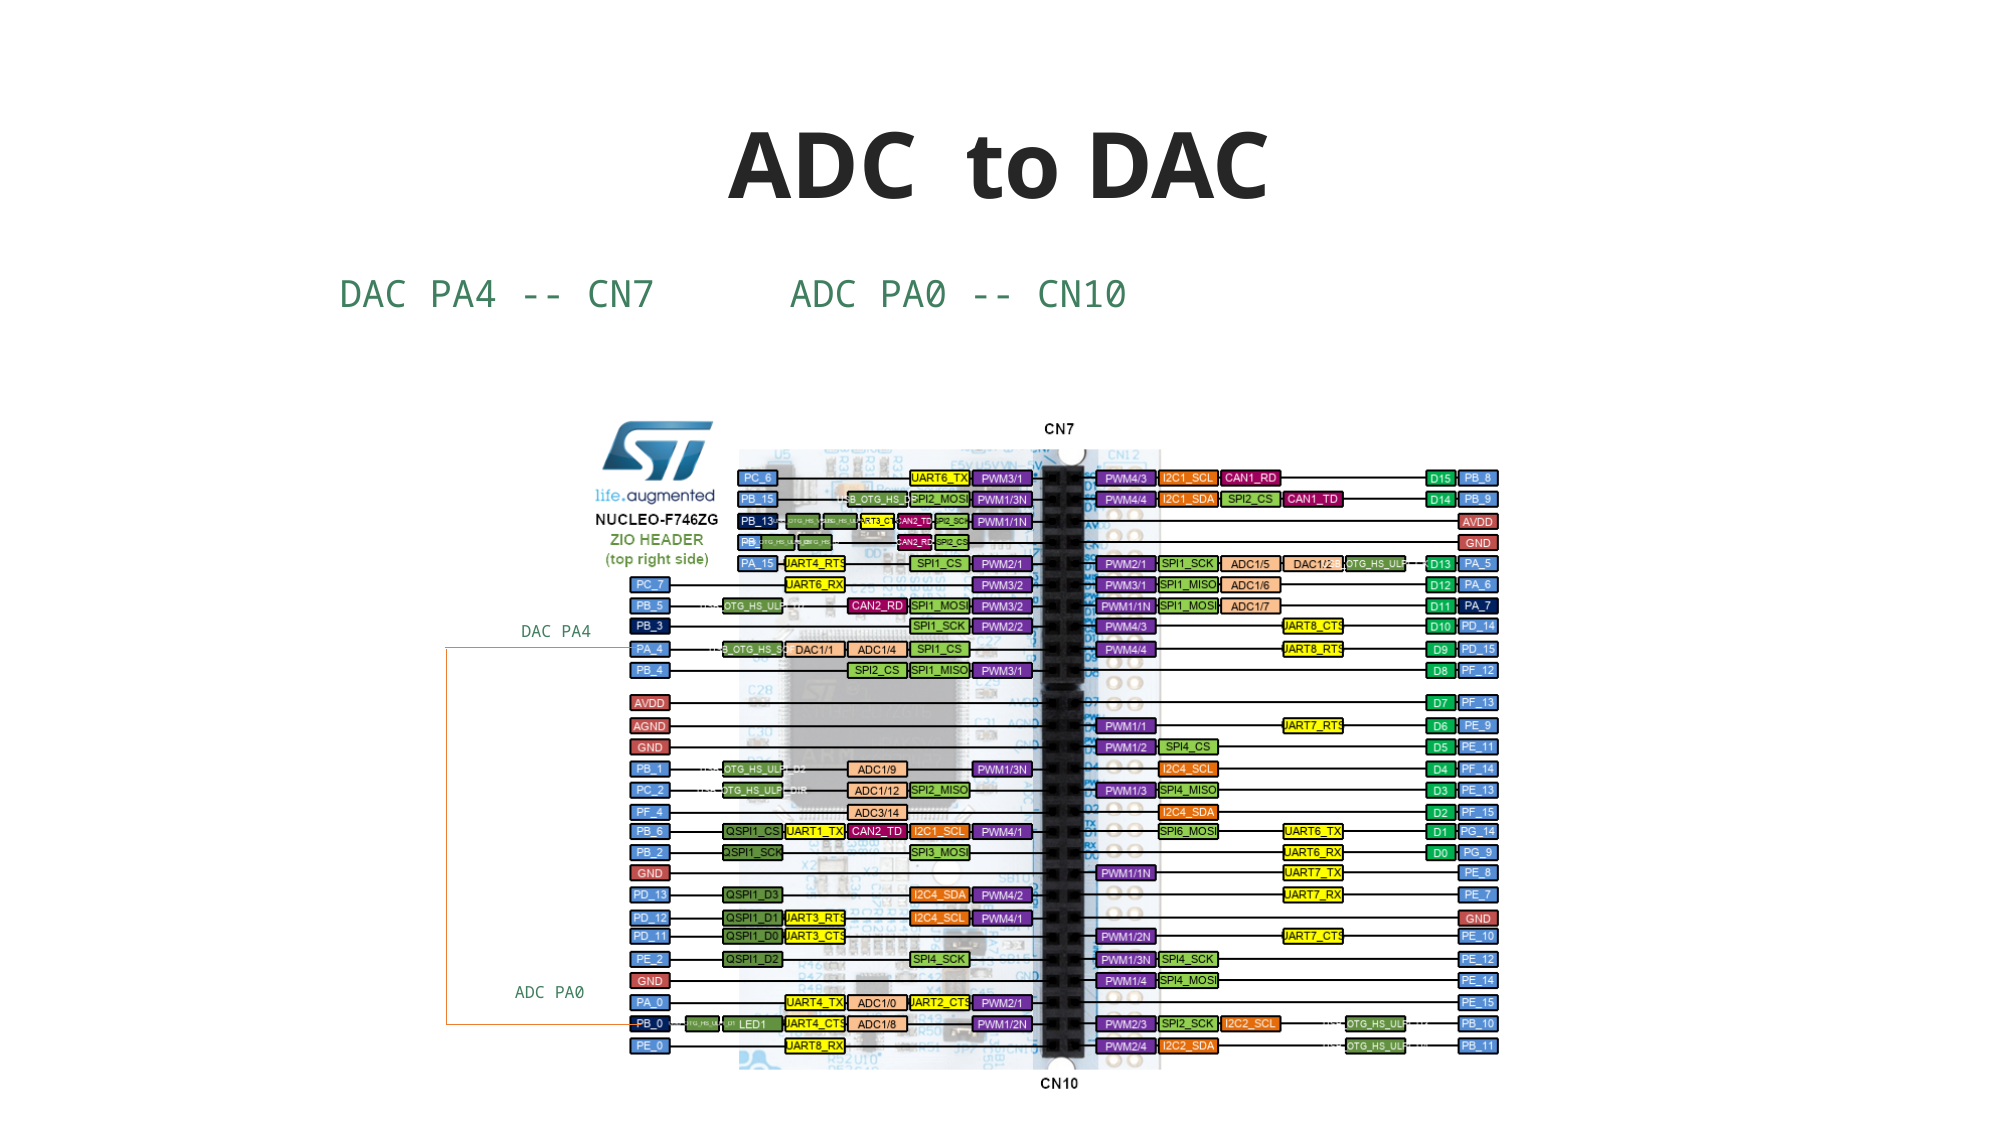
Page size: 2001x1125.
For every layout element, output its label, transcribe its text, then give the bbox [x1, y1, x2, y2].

text_box DAC PA4 -- CN7 ADC PA0 -- CN10 [324, 262, 1675, 323]
title ADC to DAC [137, 59, 1863, 278]
text_box ADC PA0 [500, 974, 556, 1010]
text_box DAC PA4 [506, 613, 556, 647]
picture [556, 397, 1522, 1122]
